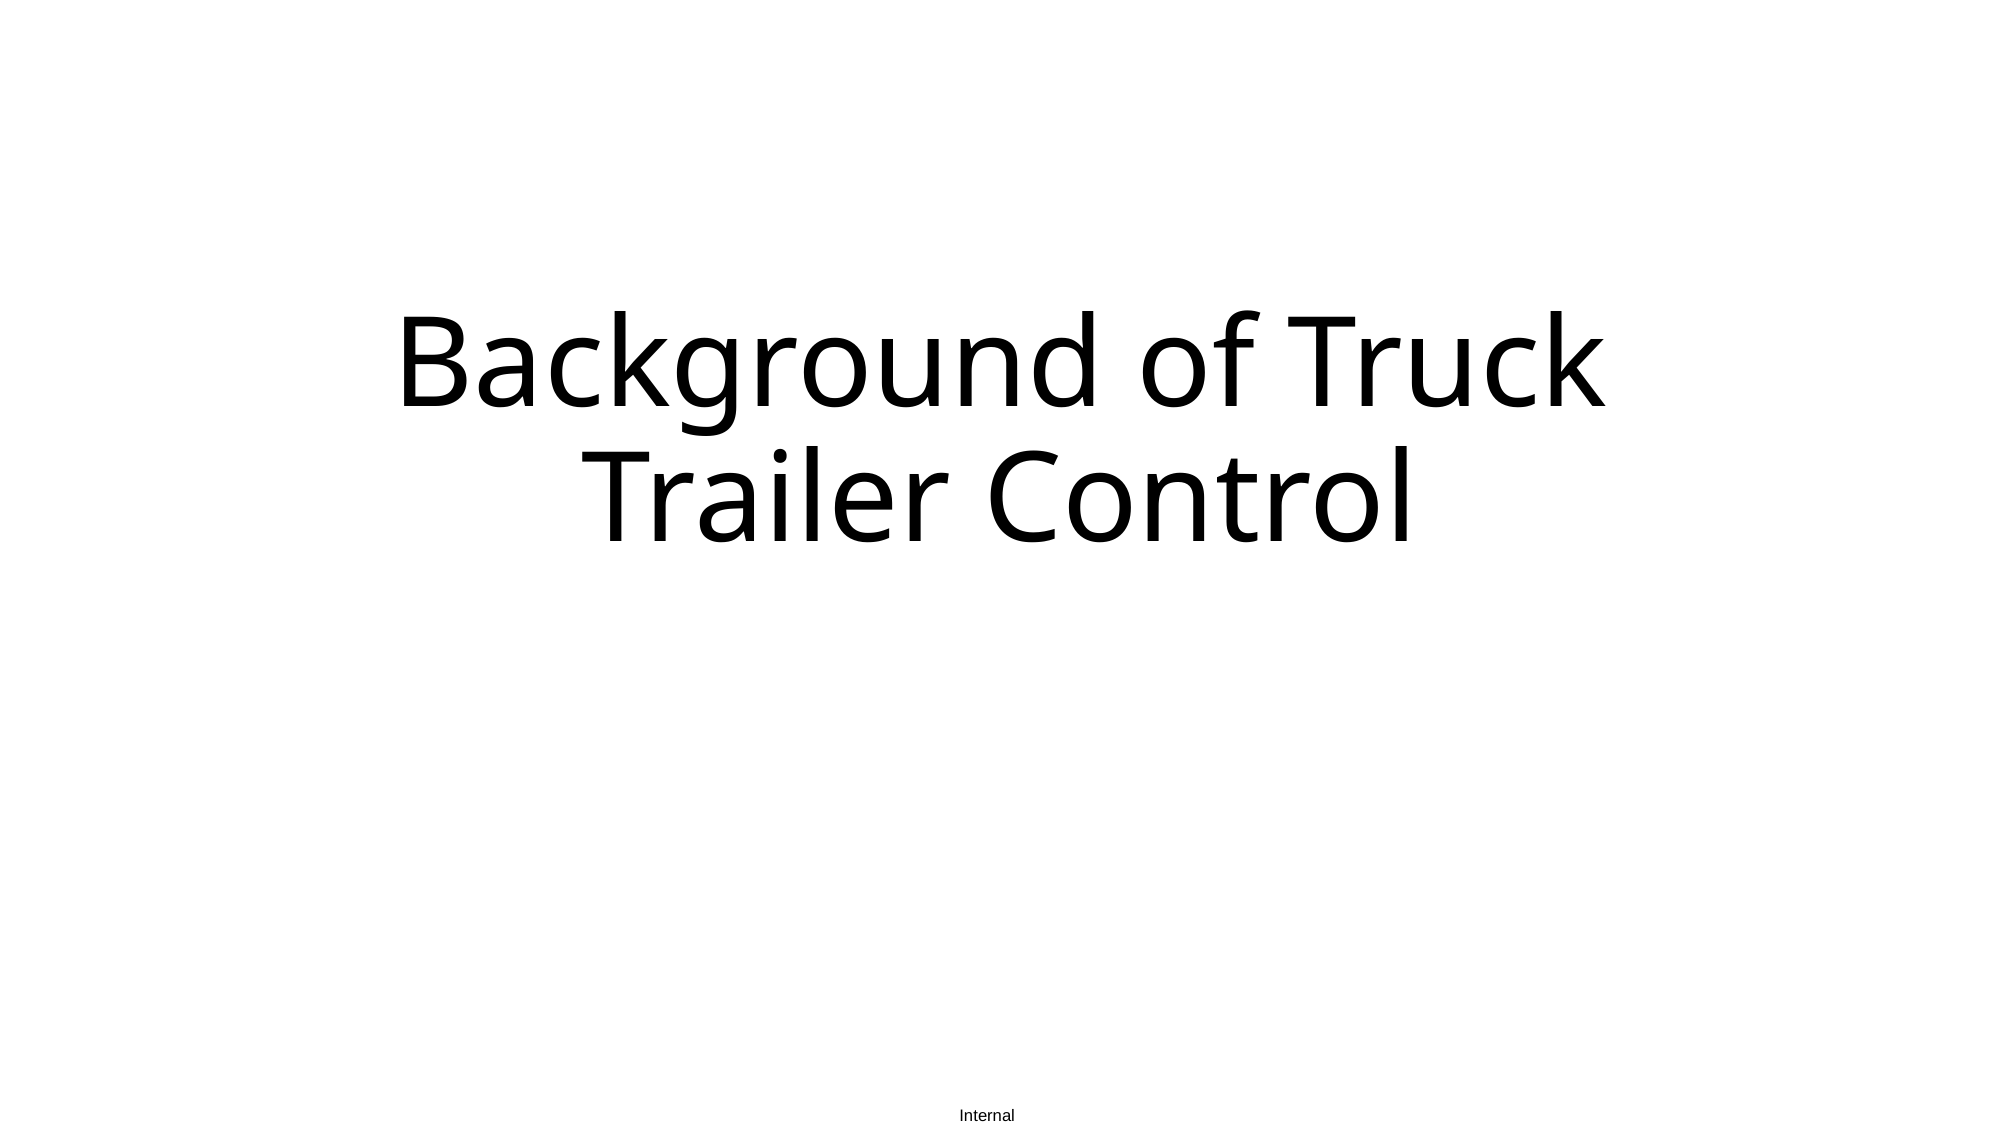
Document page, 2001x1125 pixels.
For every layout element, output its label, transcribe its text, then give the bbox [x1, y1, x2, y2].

title Background of Truck Trailer Control [249, 184, 1750, 576]
